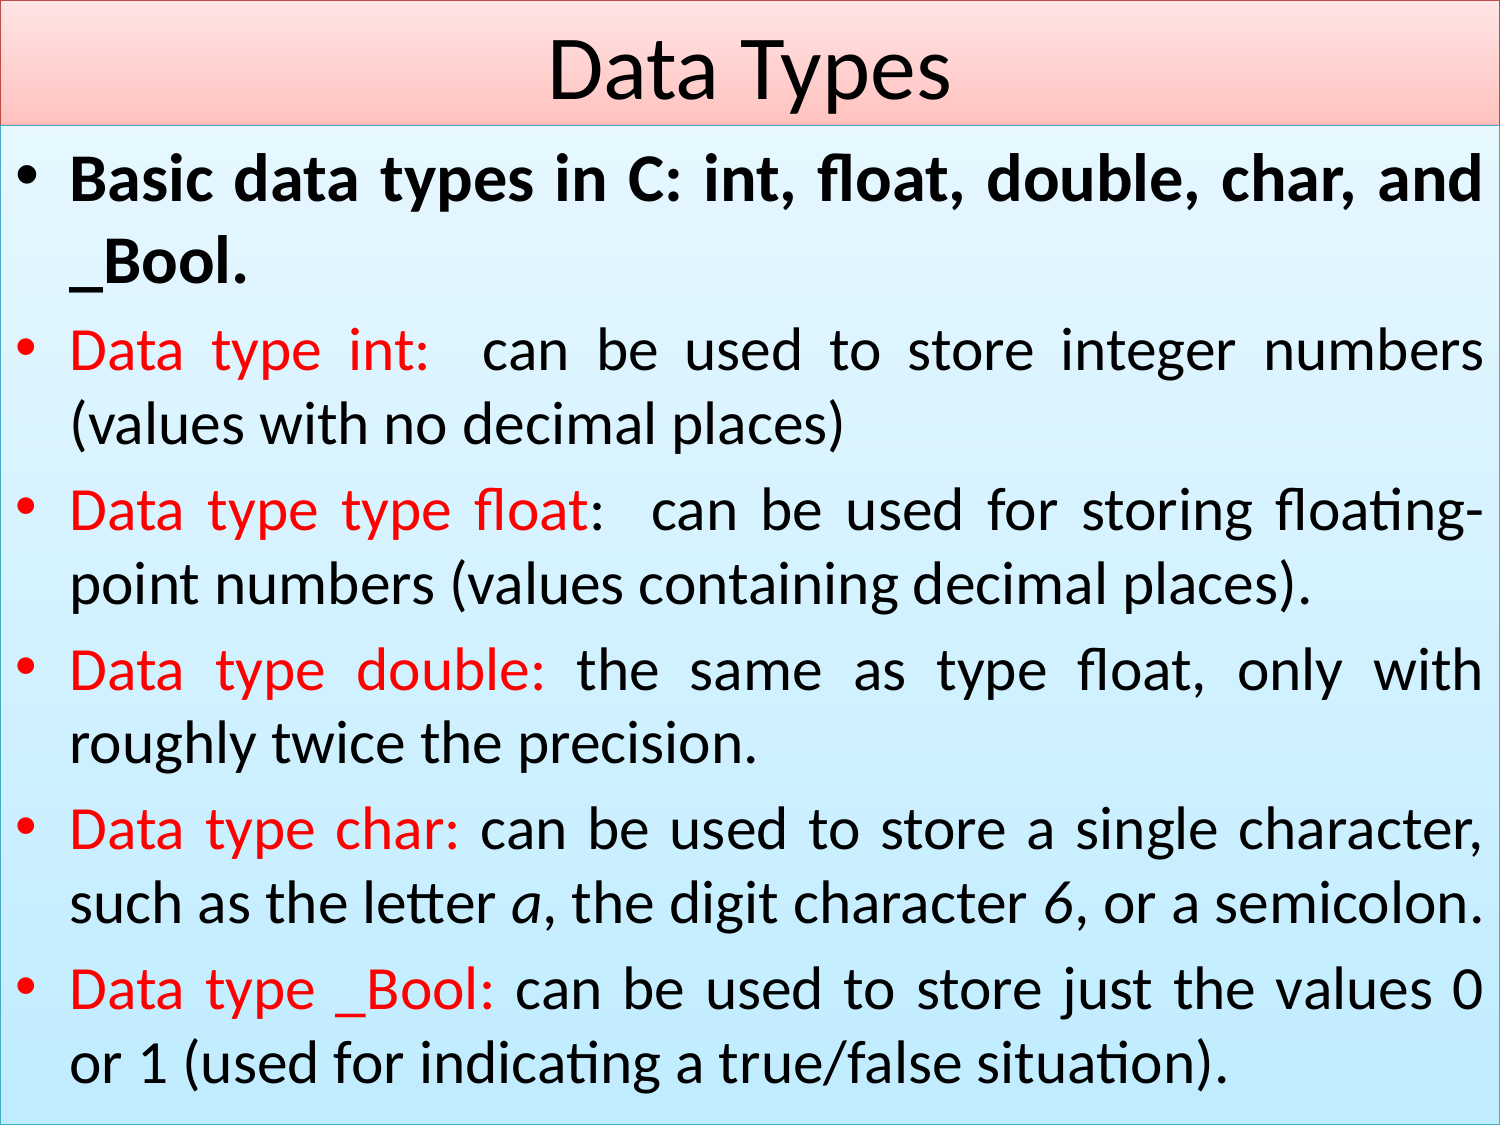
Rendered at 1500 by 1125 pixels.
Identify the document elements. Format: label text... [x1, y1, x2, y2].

title Data Types [0, 0, 1500, 124]
list Basic data types in C: int, float, double, char, and _Bool. Data type int: can be used to store integer numbers (values with no decimal places) Data type type float: can be used for storing floating-point numbers (values containing decimal places). Data type double: the same as type float, only with roughly twice the precision. Data type char: can be used to store a single character, such as the letter a, the digit character 6, or a semicolon. Data type _Bool: can be used to store just the values 0 or 1 (used for indicating a true/false situation). [0, 125, 1500, 1125]
